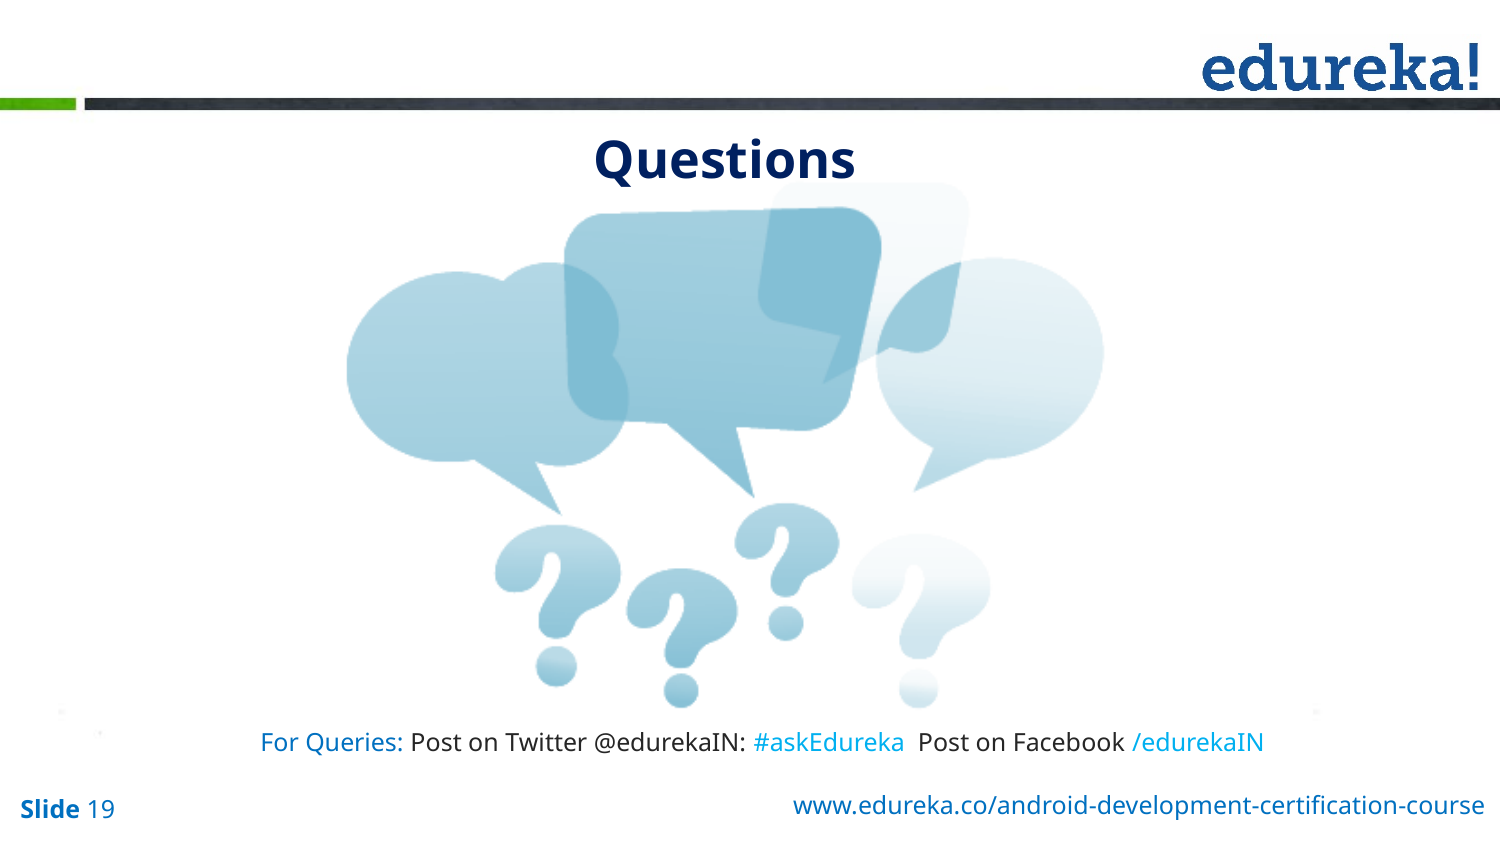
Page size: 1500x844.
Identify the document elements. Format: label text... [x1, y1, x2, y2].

picture [604, 147, 623, 157]
picture [0, 0, 1500, 844]
text_box For Queries: Post on Twitter @edurekaIN: #askEdureka Post on Facebook /edurekaIN [245, 718, 1500, 764]
